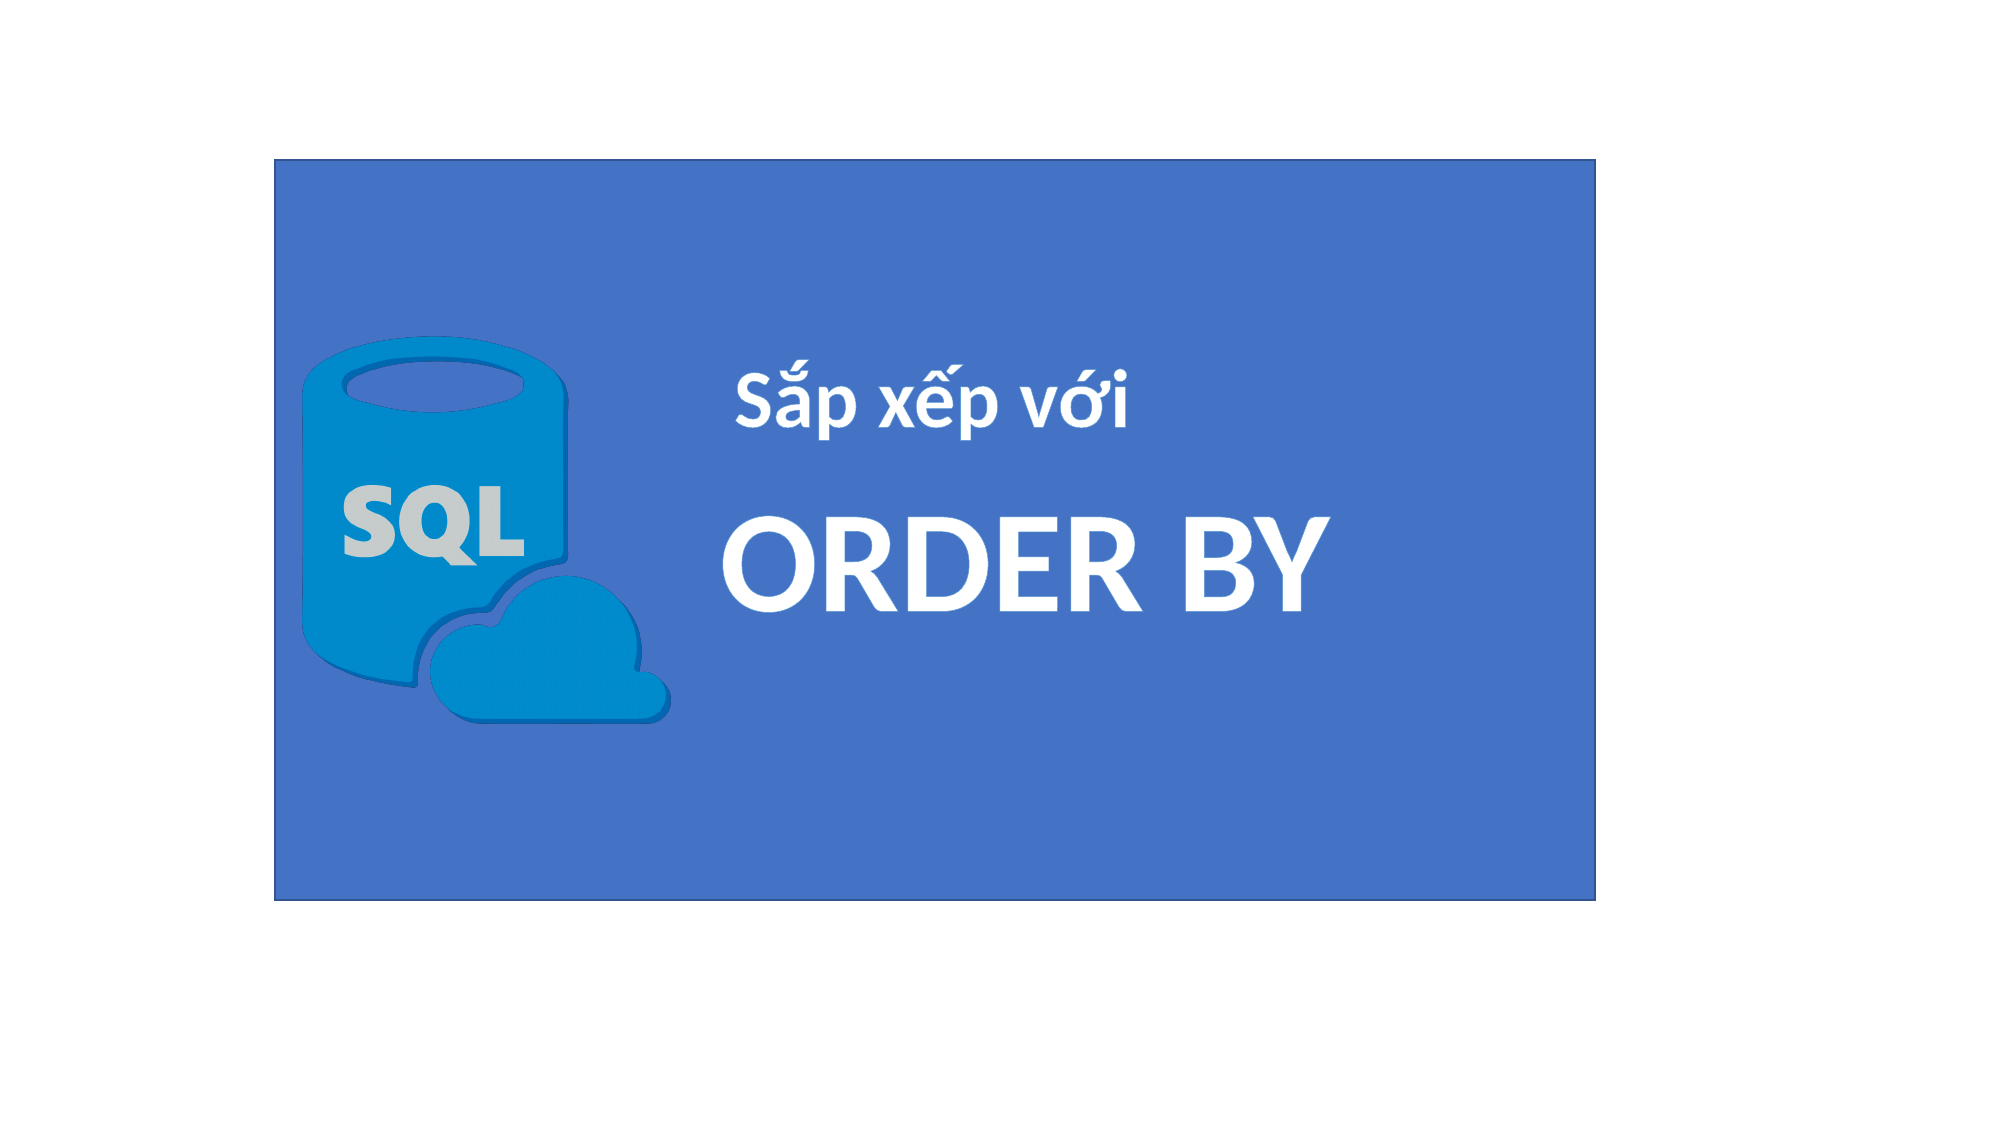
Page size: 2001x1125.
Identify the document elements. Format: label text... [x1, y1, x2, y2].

picture [400, 486, 475, 565]
text_box ORDER BY [704, 458, 1346, 648]
picture [480, 487, 523, 555]
text_box [274, 159, 1596, 901]
picture [344, 486, 394, 557]
text_box Sắp xếp với [718, 336, 1146, 452]
picture [302, 336, 672, 724]
picture [302, 336, 413, 386]
picture [342, 357, 523, 412]
